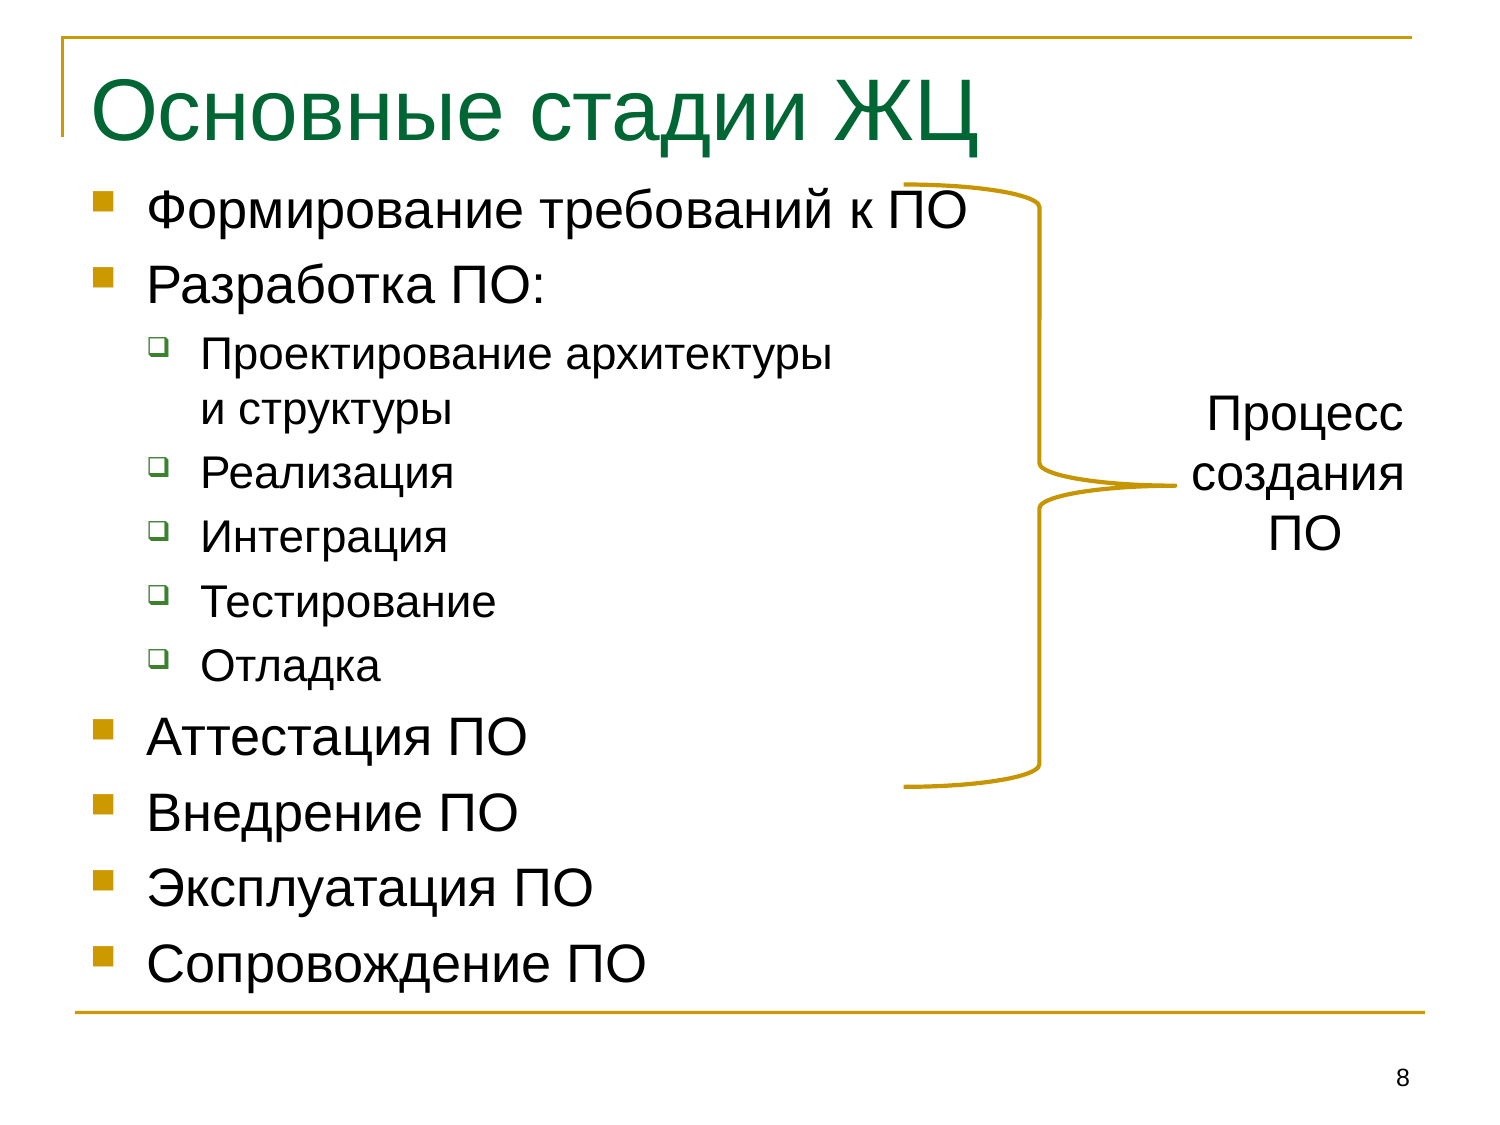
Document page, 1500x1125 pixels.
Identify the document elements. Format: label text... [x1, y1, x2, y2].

title Основные стадии ЖЦ [74, 45, 1426, 166]
slide_number 8 [1074, 1023, 1426, 1100]
text_box Процесс создания ПО [1110, 373, 1500, 569]
list Формирование требований к ПО Разработка ПО: Проектирование архитектуры и структуры Реализация Интеграция Тестирование Отладка Аттестация ПО Внедрение ПО Эксплуатация ПО Сопровождение ПО [74, 166, 1426, 1000]
text_box [903, 183, 1110, 788]
